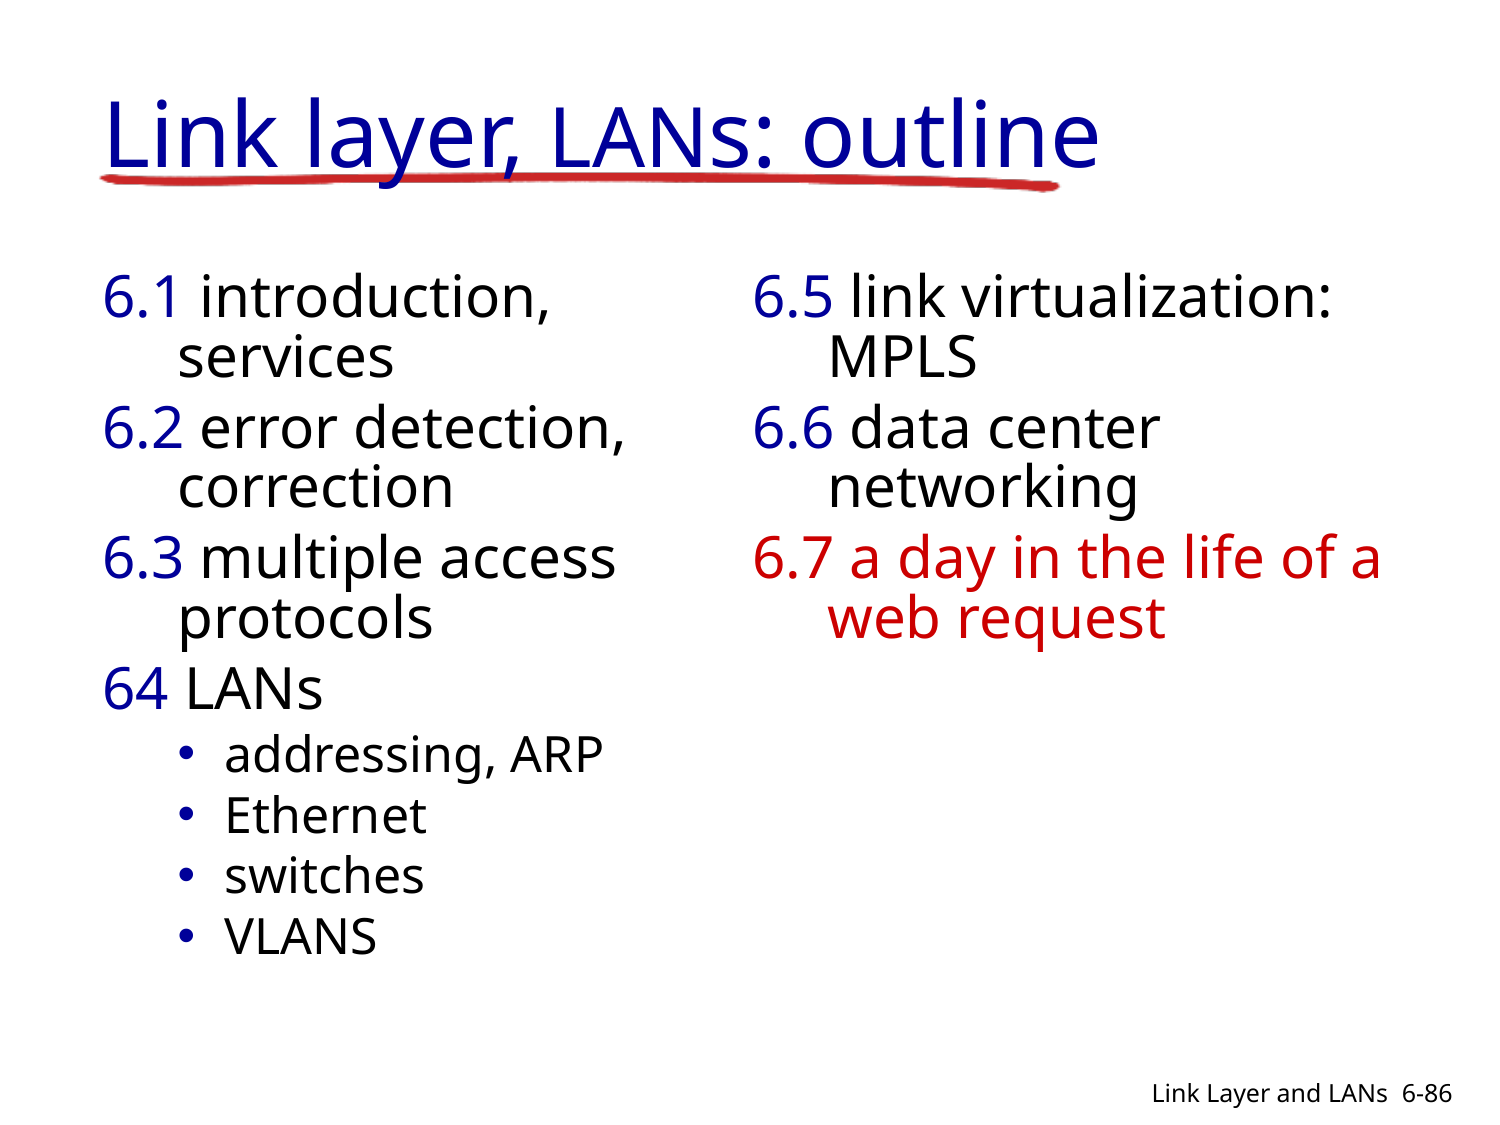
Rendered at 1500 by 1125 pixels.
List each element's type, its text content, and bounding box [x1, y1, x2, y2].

list 6.1 introduction, services 6.2 error detection, correction 6.3 multiple access protocols 64 LANs addressing, ARP Ethernet switches VLANS [87, 262, 731, 1025]
slide_number 6-86 [1387, 1069, 1478, 1115]
list 6.5 link virtualization: MPLS 6.6 data center networking 6.7 a day in the life of a web request [737, 262, 1449, 1025]
title Link layer, LANs: outline [87, 37, 1363, 225]
footer Link Layer and LANs [1045, 1069, 1404, 1110]
picture [94, 168, 1071, 198]
